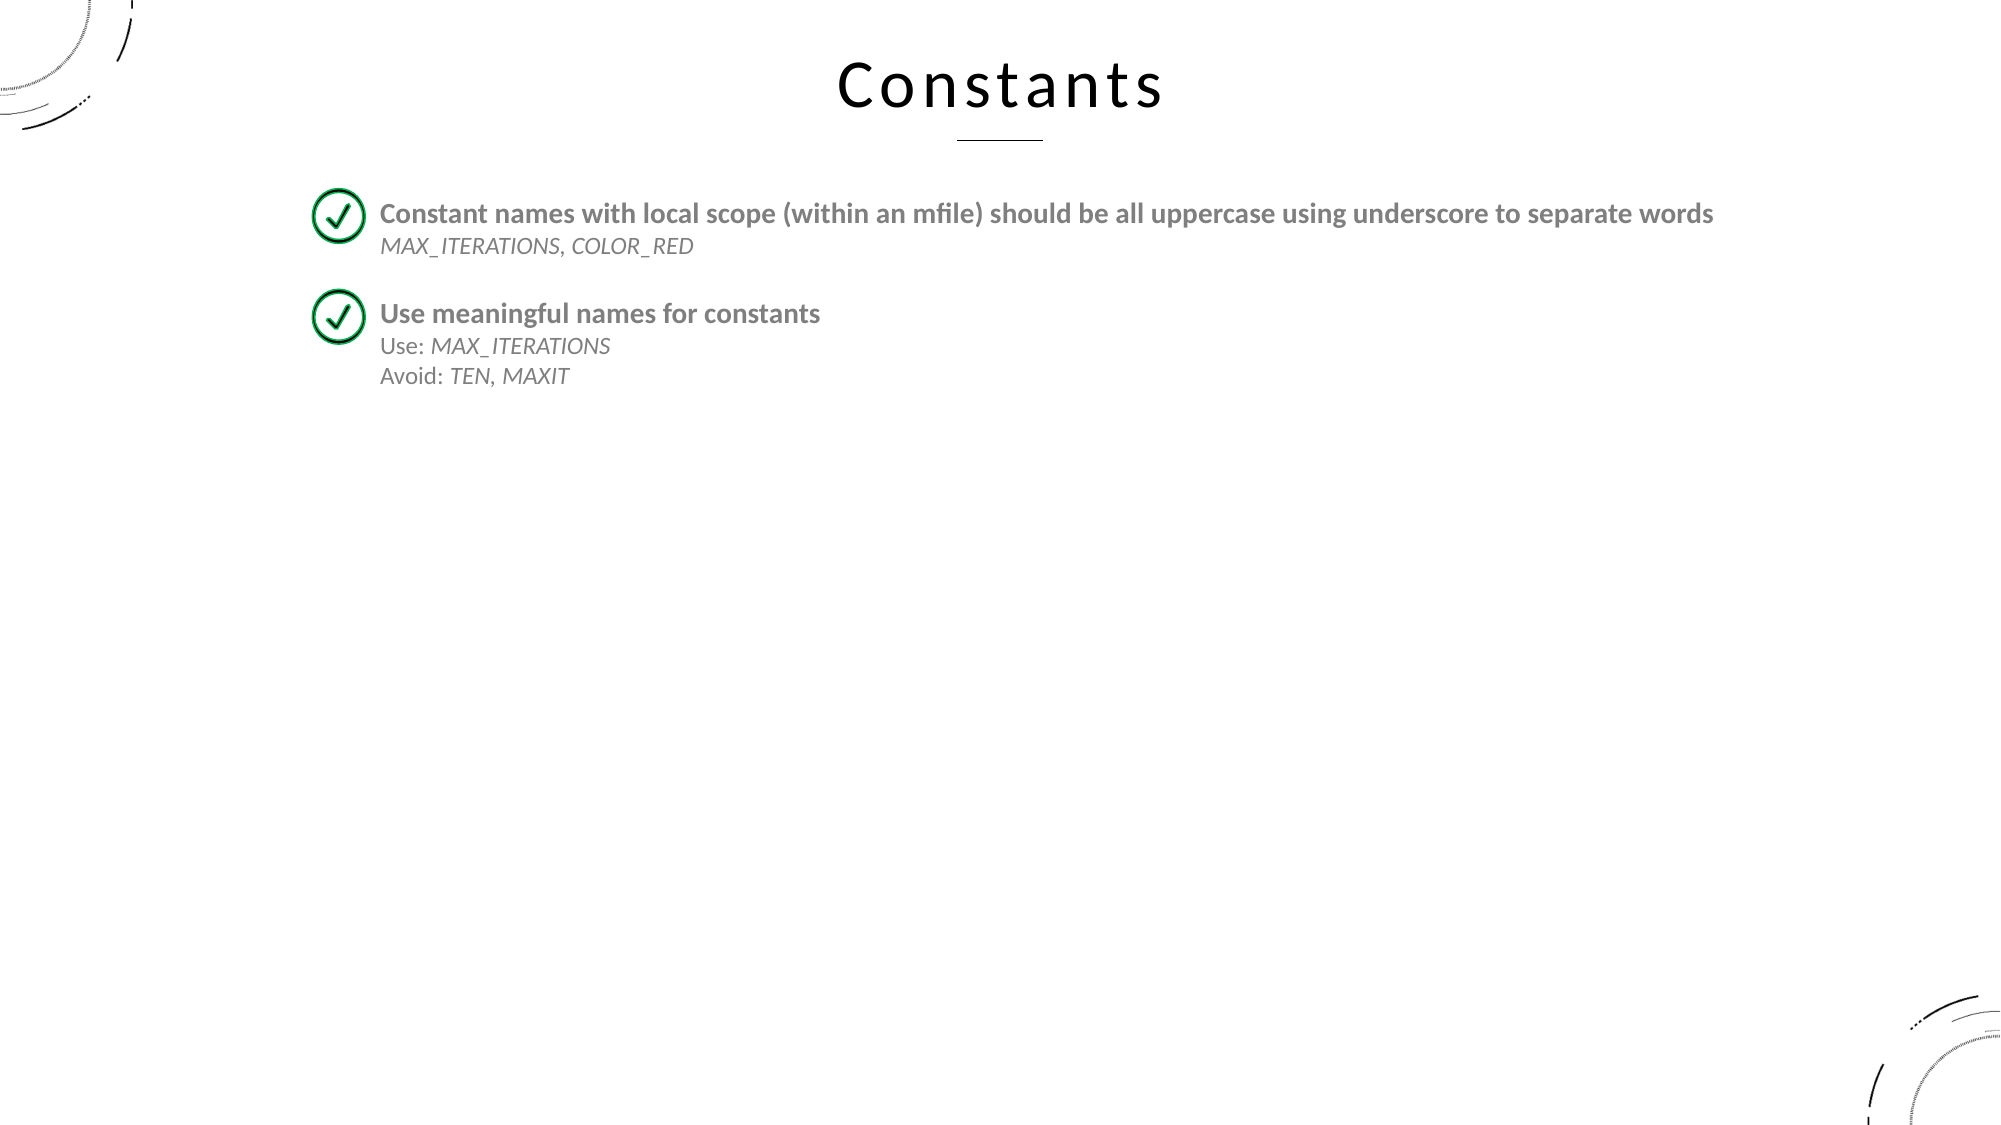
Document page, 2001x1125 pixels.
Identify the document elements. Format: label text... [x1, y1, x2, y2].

picture [1868, 996, 2001, 1125]
text_box [312, 188, 366, 244]
text_box Constants [467, 31, 1533, 129]
text_box Constant names with local scope (within an mfile) should be all uppercase using underscore to separate words MAX_ITERATIONS, COLOR_RED Use meaningful names for constants Use: MAX_ITERATIONS Avoid: TEN, MAXIT [365, 187, 1796, 397]
picture [0, 0, 133, 130]
text_box [312, 289, 366, 345]
